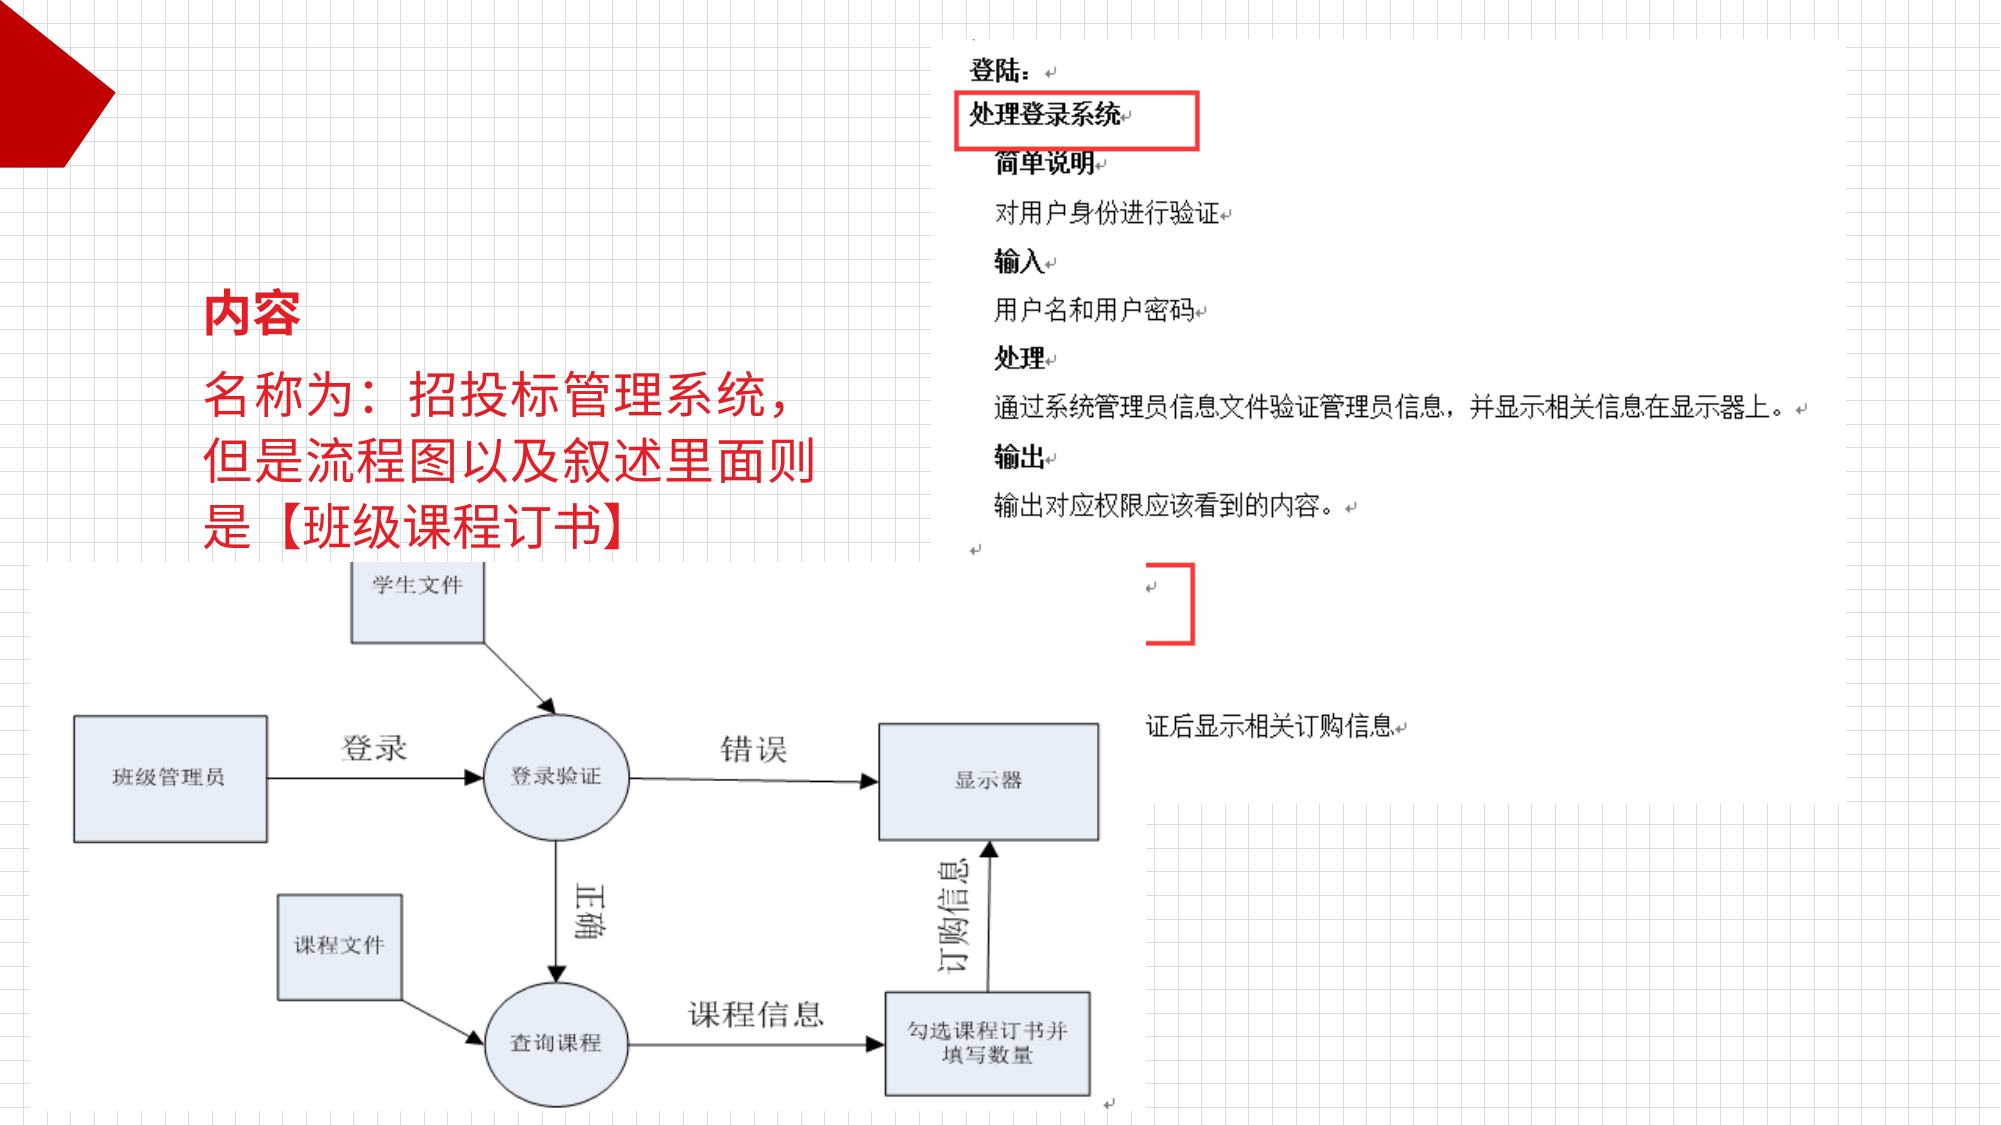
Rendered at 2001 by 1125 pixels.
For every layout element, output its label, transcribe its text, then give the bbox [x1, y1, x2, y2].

picture [30, 562, 1146, 1111]
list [931, 39, 1846, 804]
list 名称为：招投标管理系统，但是流程图以及叙述里面则是【班级课程订书】 [187, 350, 833, 562]
title 内容 [187, 87, 833, 350]
